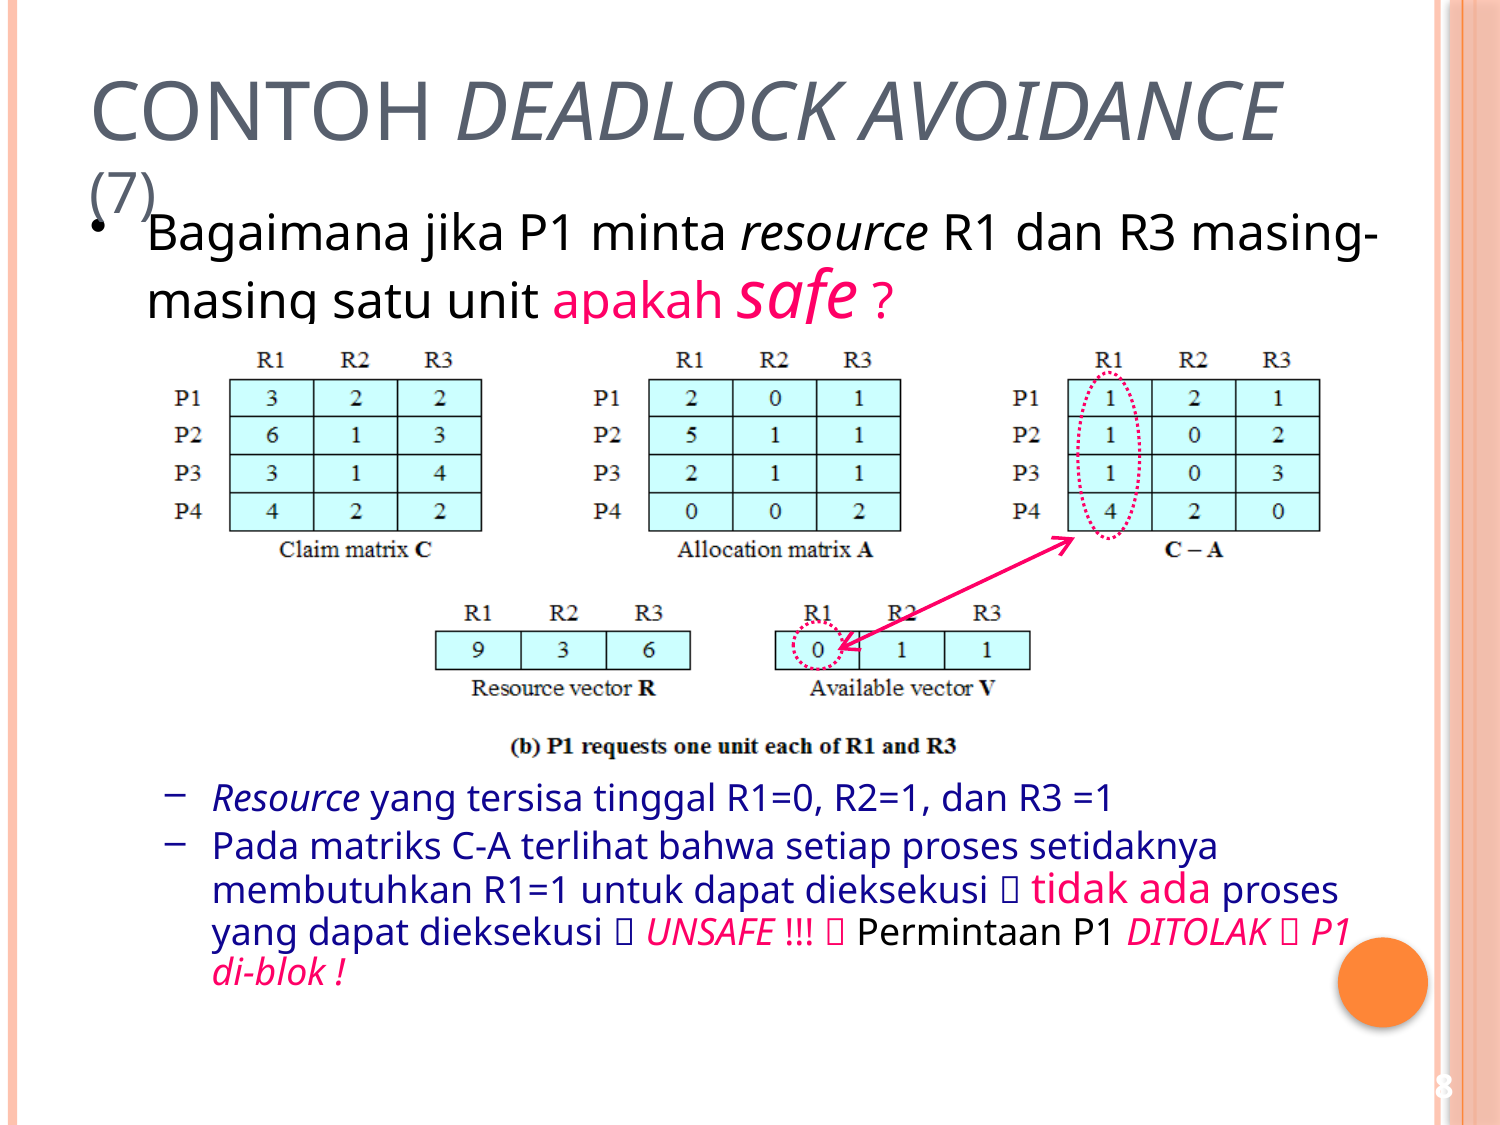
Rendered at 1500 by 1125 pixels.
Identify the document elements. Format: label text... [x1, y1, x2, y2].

title Contoh Deadlock Avoidance (7) [75, 45, 1300, 233]
slide_number #38 [1362, 1062, 1488, 1113]
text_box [149, 324, 1351, 776]
text_box Bagaimana jika P1 minta resource R1 dan R3 masing-masing satu unit apakah safe ? Resource yang tersisa tinggal R1=0, R2=1, dan R3 =1 Pada matriks C-A terlihat bahwa setiap proses setidaknya membutuhkan R1=1 untuk dapat dieksekusi  tidak ada proses yang dapat dieksekusi  UNSAFE !!!  Permintaan P1 DITOLAK  P1 di-blok ! [74, 199, 1413, 1038]
